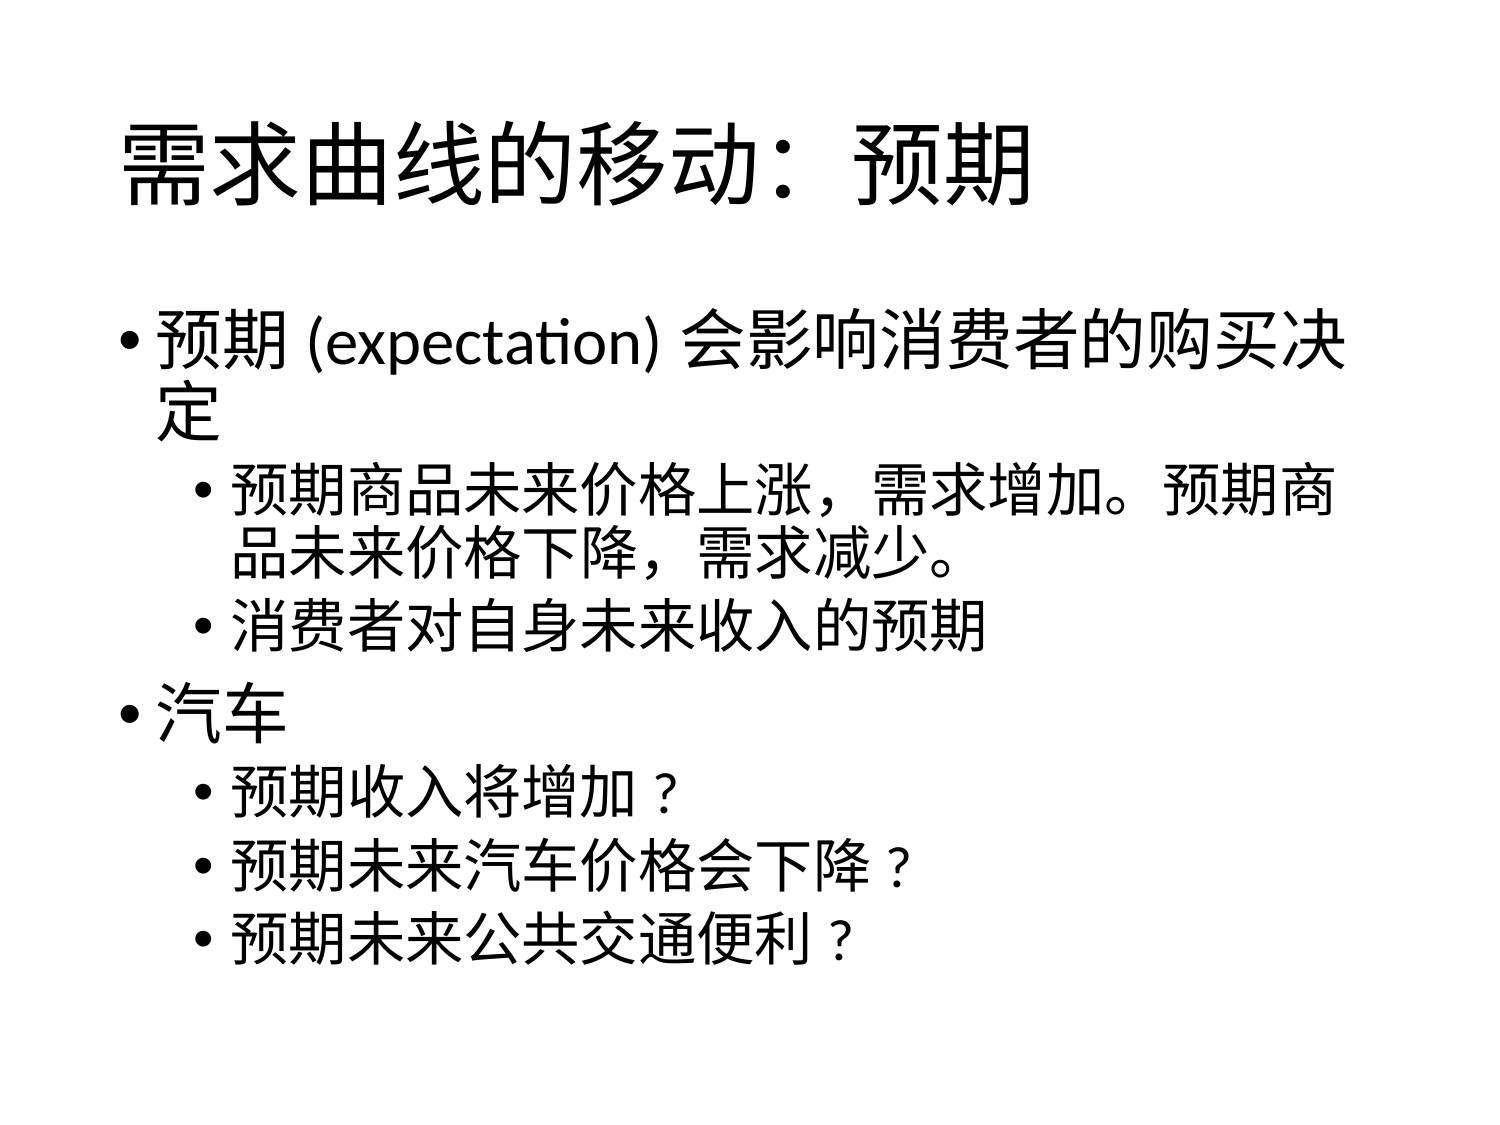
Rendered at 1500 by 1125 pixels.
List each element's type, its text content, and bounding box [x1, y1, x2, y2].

title 需求曲线的移动：预期 [103, 59, 1397, 278]
list 预期(expectation)会影响消费者的购买决定 预期商品未来价格上涨，需求增加。预期商品未来价格下降，需求减少。 消费者对自身未来收入的预期 汽车 预期收入将增加? 预期未来汽车价格会下降? 预期未来公共交通便利? [103, 299, 1397, 1014]
